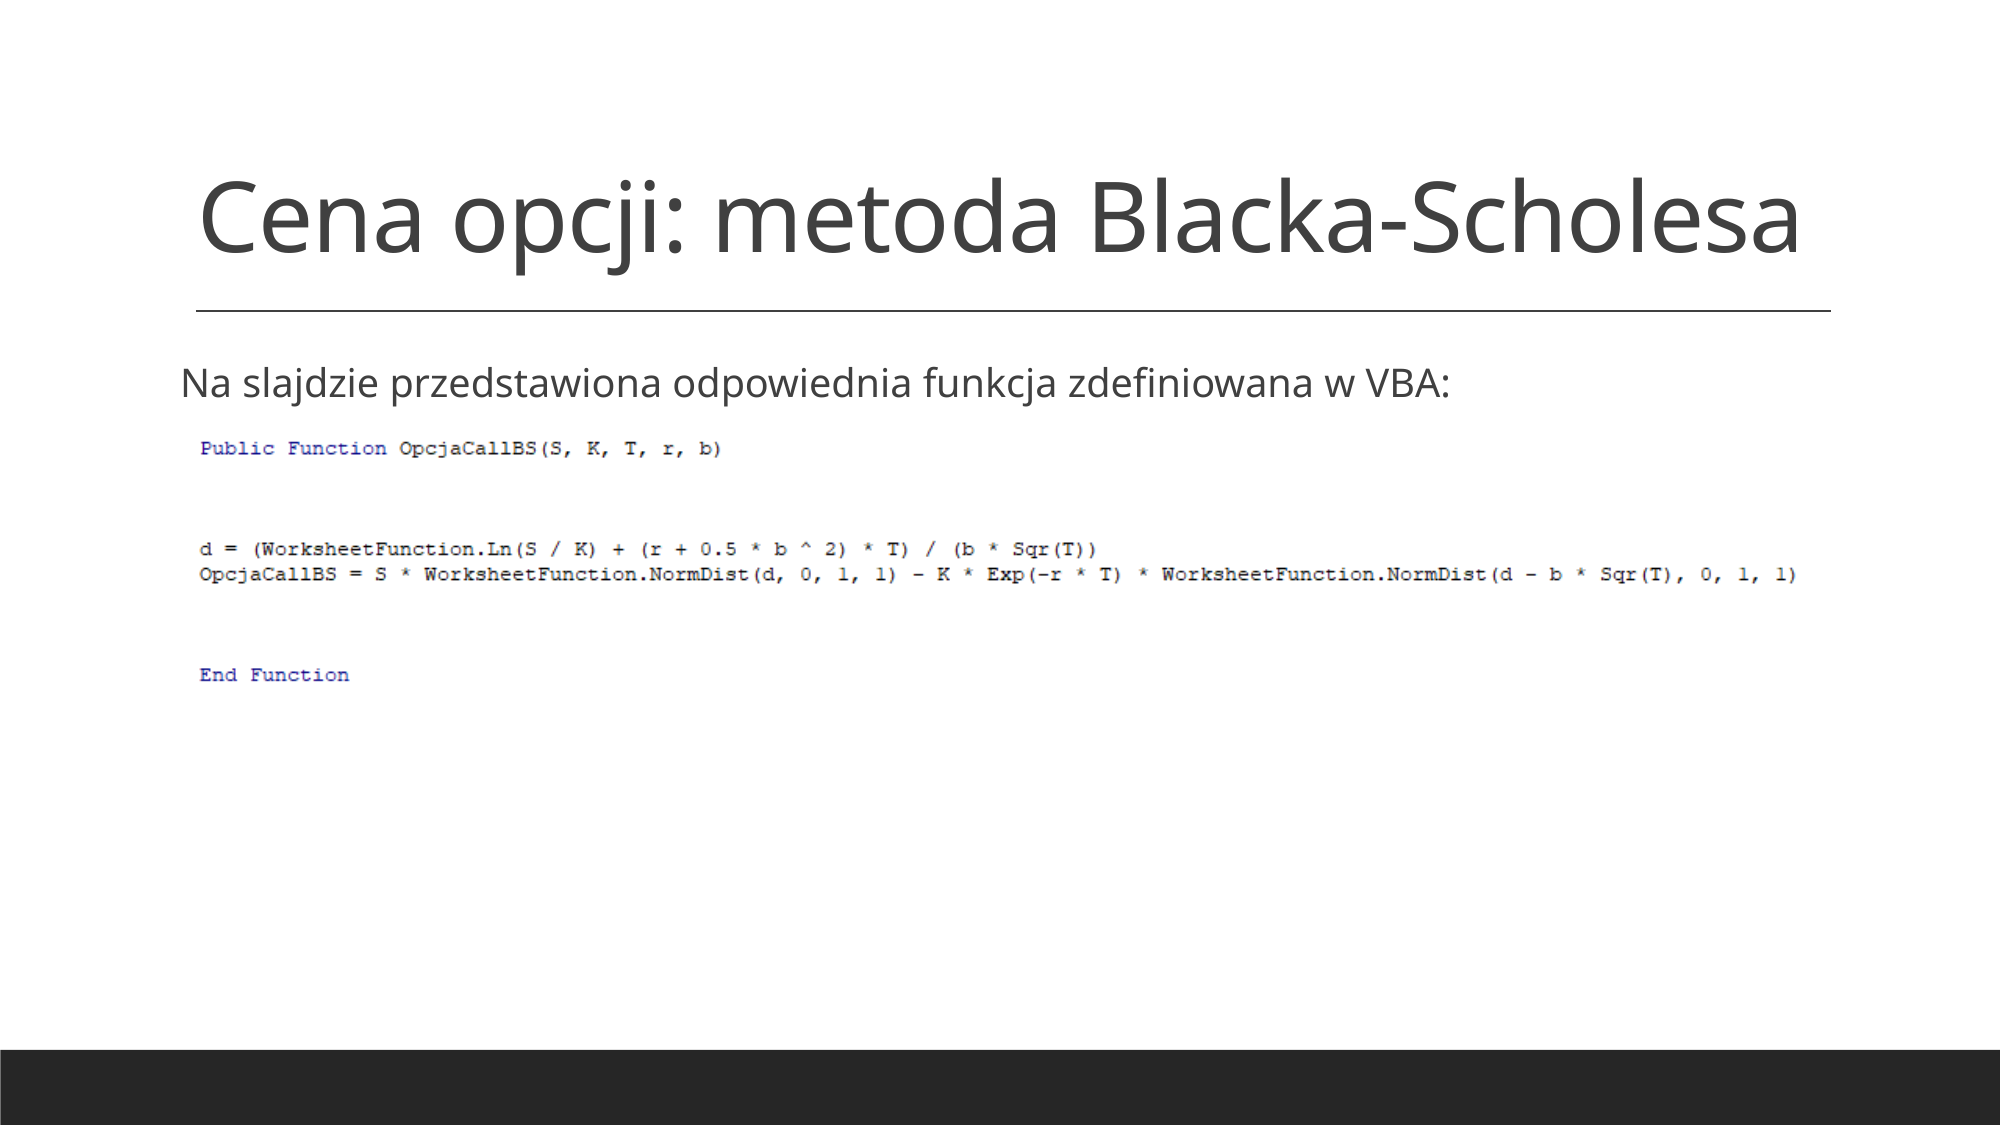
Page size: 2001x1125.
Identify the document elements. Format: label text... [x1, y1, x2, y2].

picture [191, 439, 1809, 686]
list Na slajdzie przedstawiona odpowiednia funkcja zdefiniowana w VBA: [180, 345, 1830, 963]
title Cena opcji: metoda Blacka-Scholesa [182, 43, 1915, 282]
